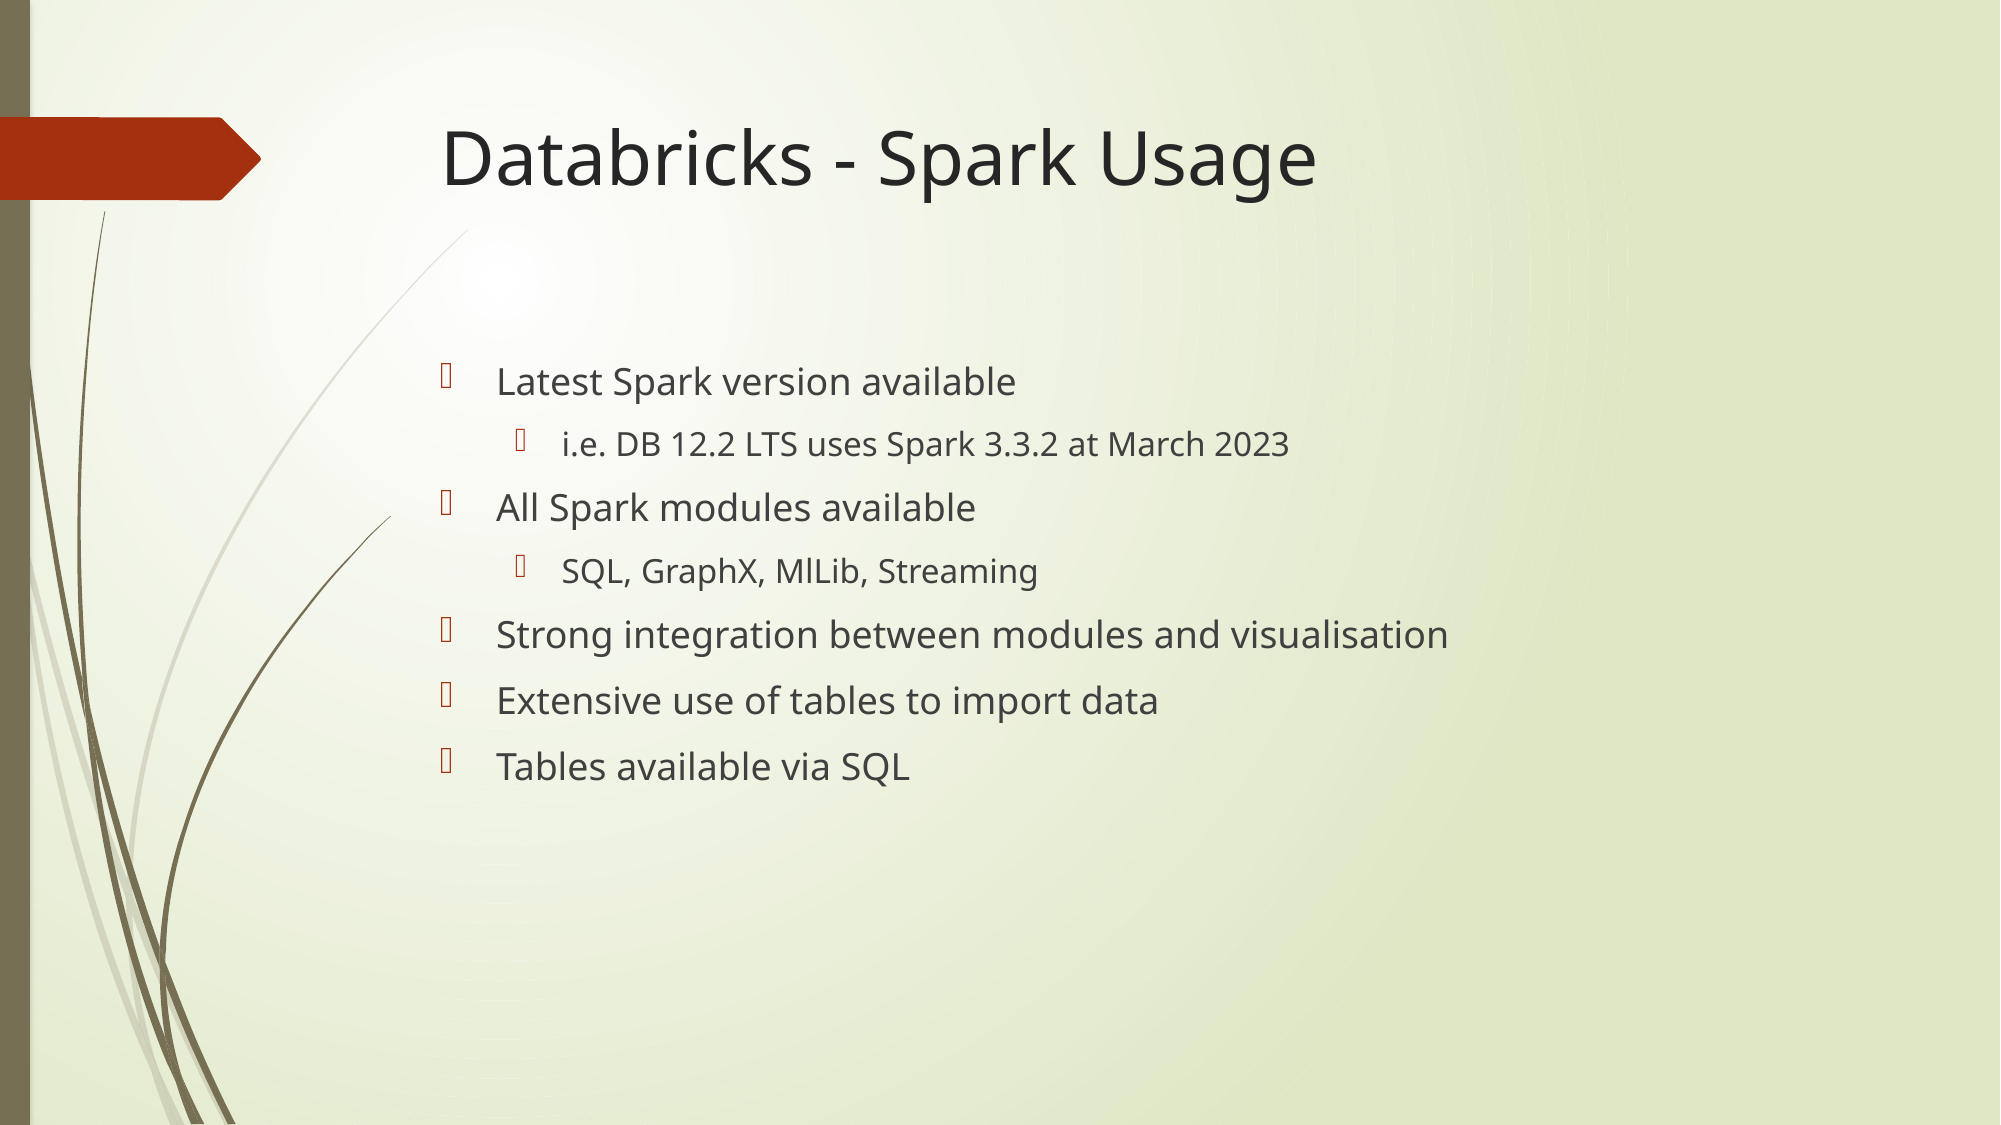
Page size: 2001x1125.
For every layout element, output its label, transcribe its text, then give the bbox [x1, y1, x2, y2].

list Latest Spark version available i.e. DB 12.2 LTS uses Spark 3.3.2 at March 2023 All Spark modules available SQL, GraphX, MlLib, Streaming Strong integration between modules and visualisation Extensive use of tables to import data Tables available via SQL [424, 350, 1888, 970]
title Databricks - Spark Usage [425, 102, 1888, 313]
